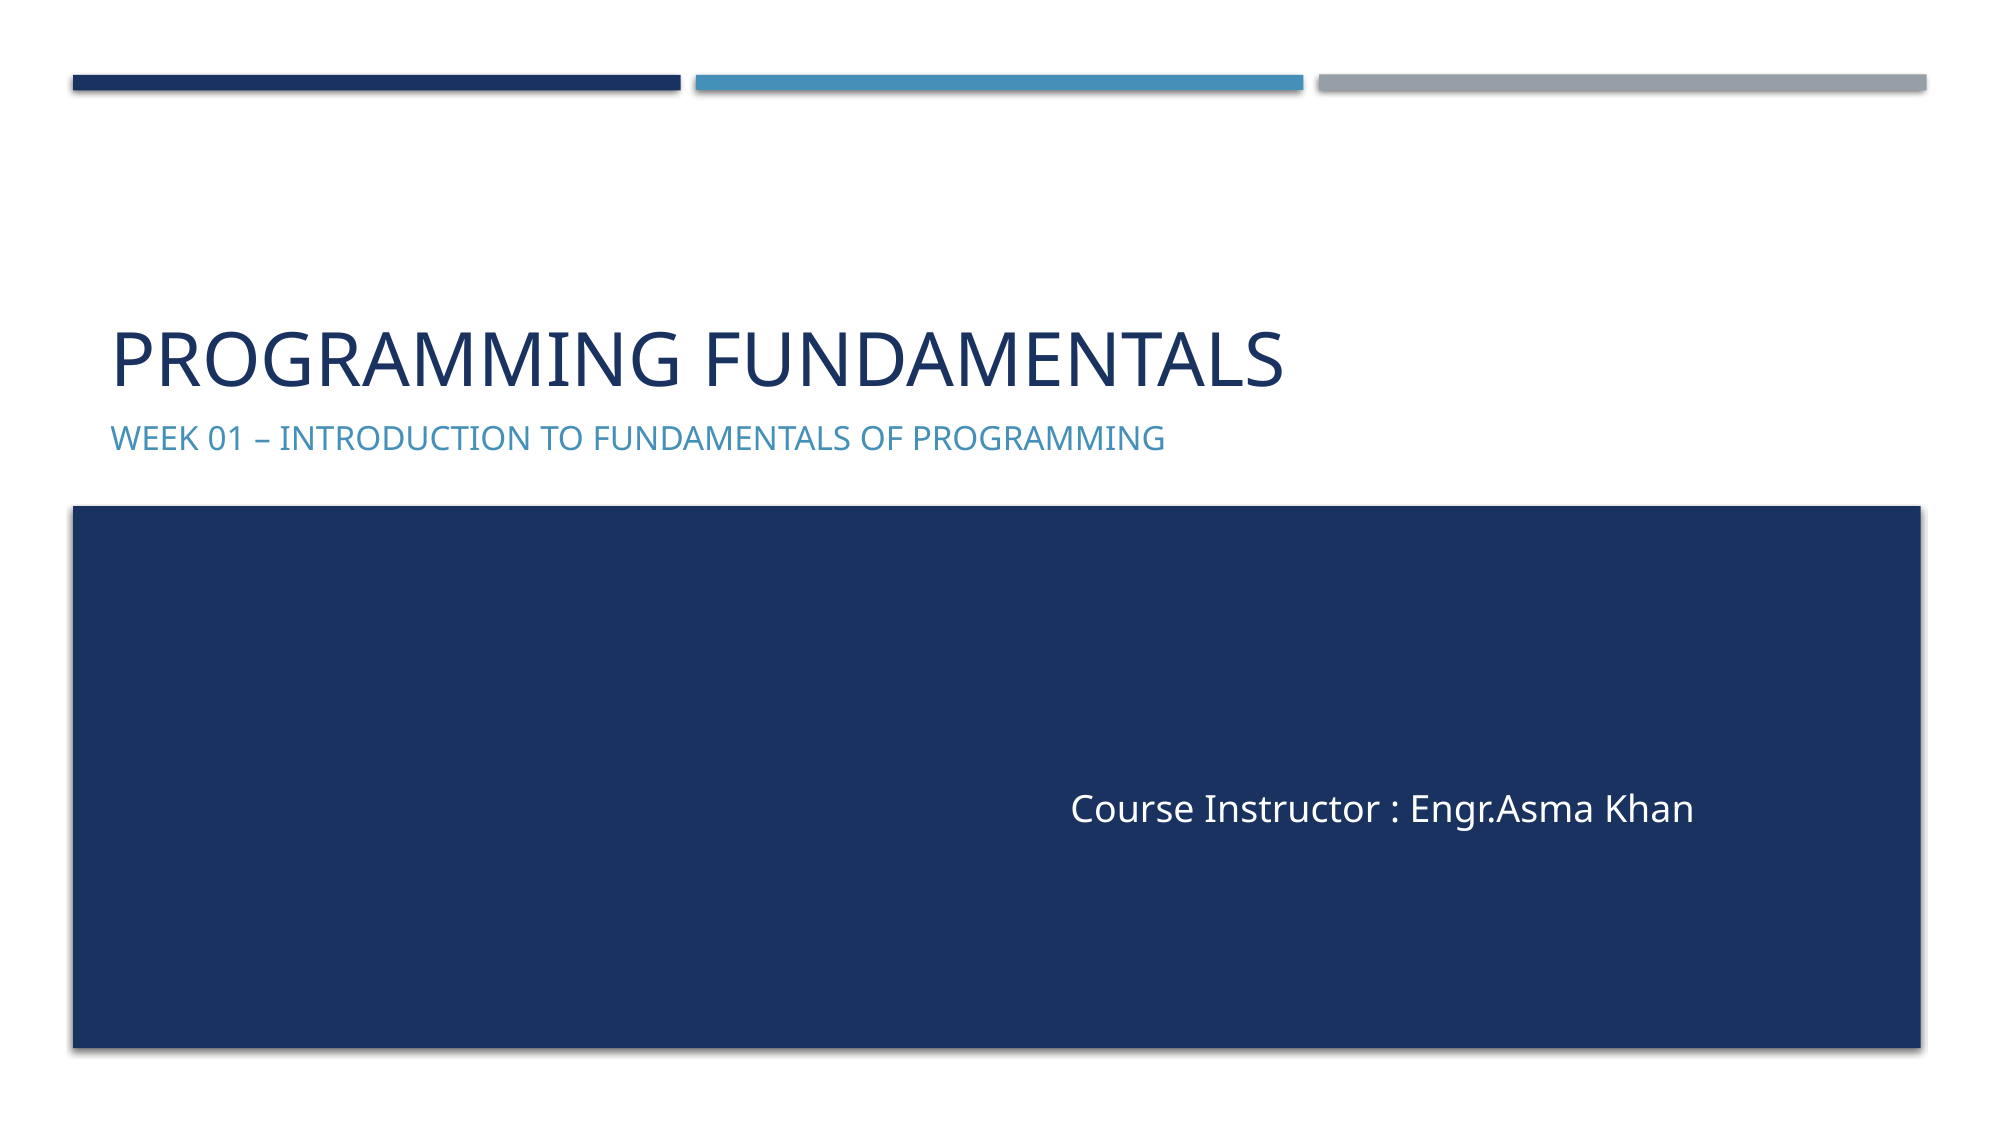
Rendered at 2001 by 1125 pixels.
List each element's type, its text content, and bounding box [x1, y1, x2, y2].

title Programming fundamentals [95, 167, 1899, 409]
subtitle Week 01 – Introduction to Fundamentals of programming [95, 409, 1899, 507]
text_box Course Instructor : Engr.Asma Khan [1055, 777, 1916, 882]
